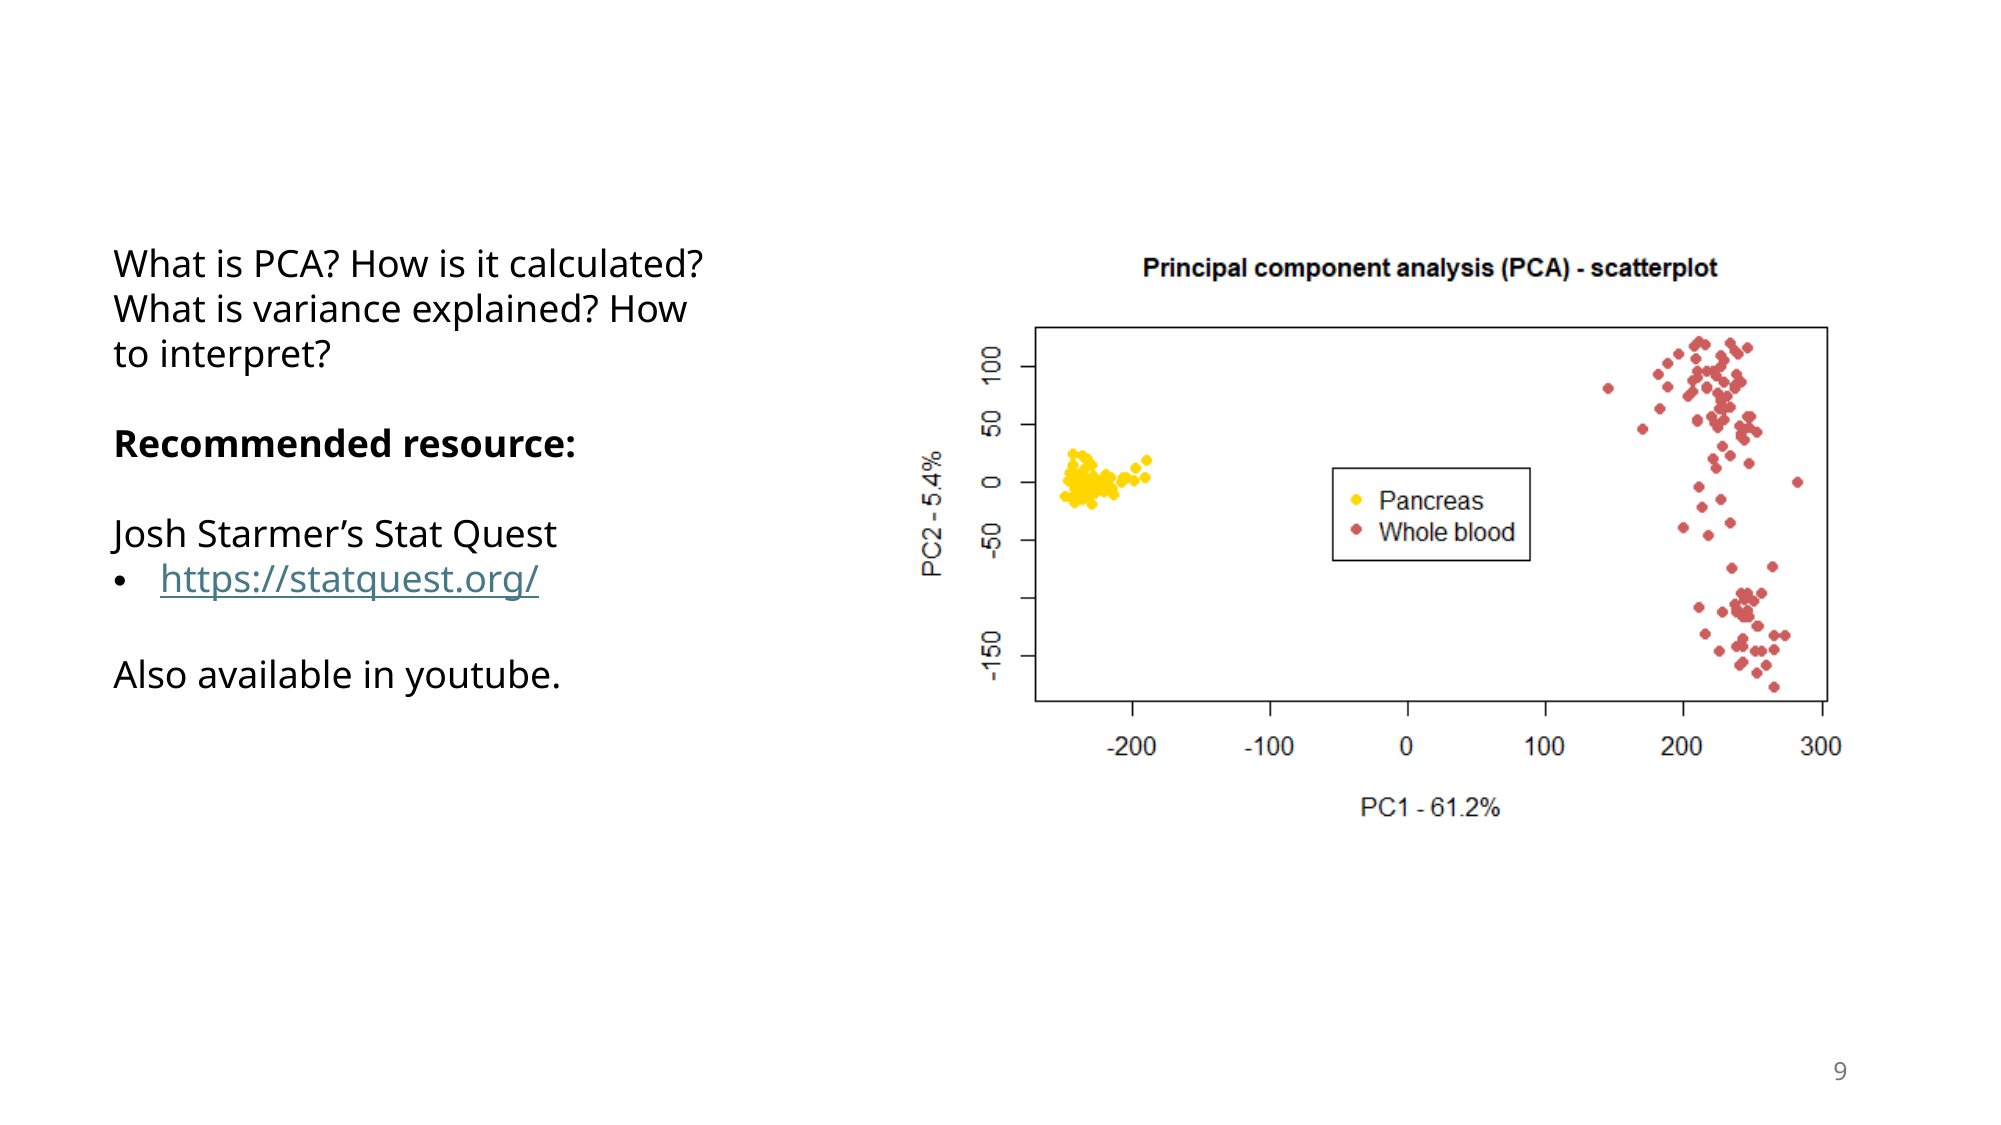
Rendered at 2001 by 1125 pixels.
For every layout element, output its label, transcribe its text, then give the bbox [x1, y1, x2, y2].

picture [913, 204, 1891, 855]
text_box What is PCA? How is it calculated? What is variance explained? How to interpret? Recommended resource: Josh Starmer’s Stat Quest https://statquest.org/ Also available in youtube. [98, 232, 736, 704]
slide_number 9 [1412, 1042, 1863, 1103]
